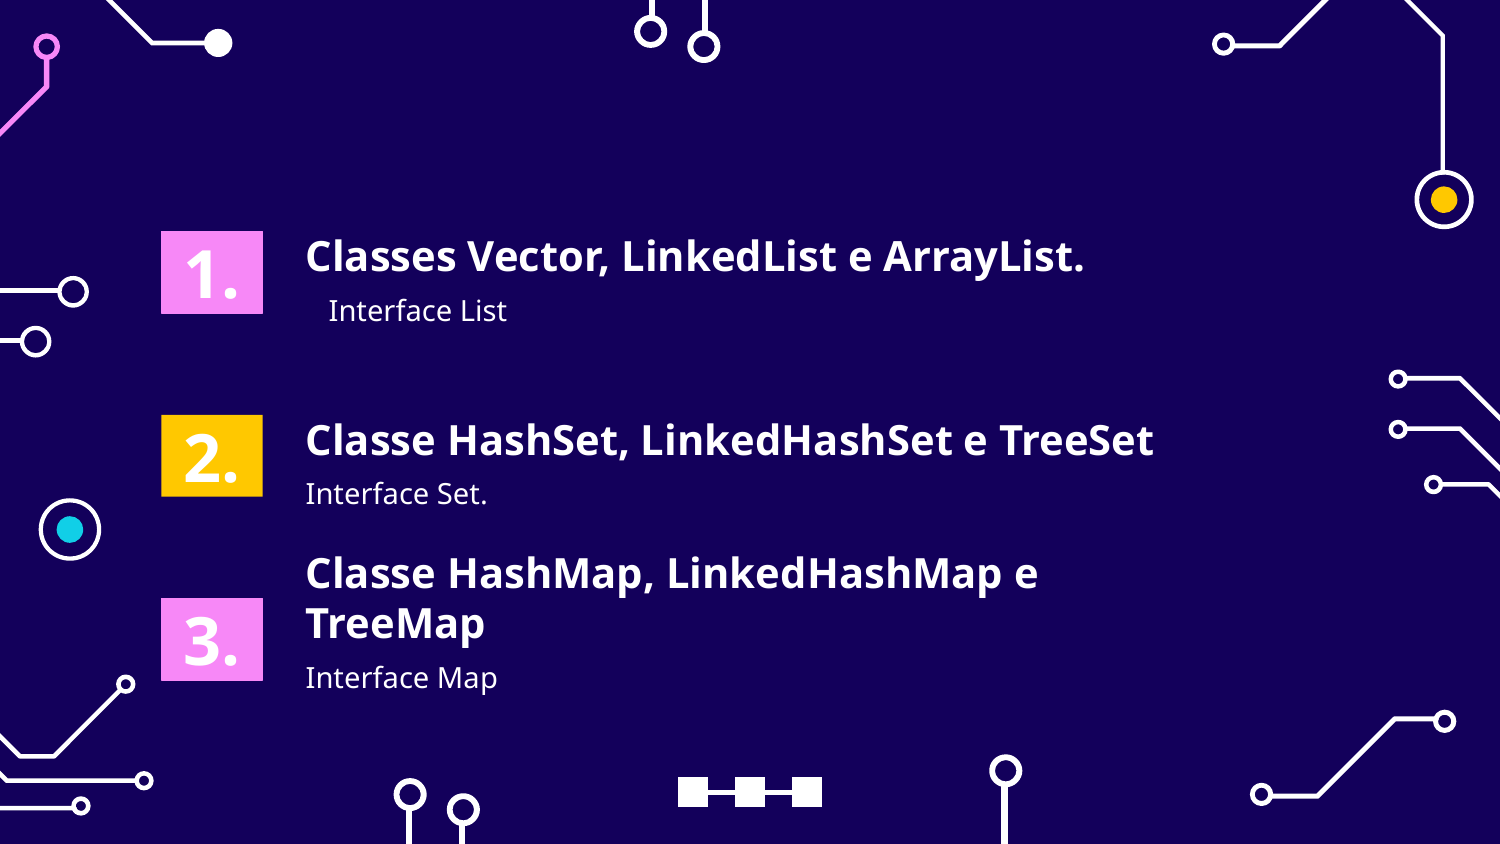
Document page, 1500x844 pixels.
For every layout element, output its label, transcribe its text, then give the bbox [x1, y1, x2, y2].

subtitle Interface List [290, 277, 710, 372]
subtitle Interface Set. [290, 460, 710, 555]
title Classes Vector, LinkedList e ArrayList. [290, 230, 1334, 295]
title Classe HashMap, LinkedHashMap e TreeMap [290, 598, 1216, 663]
subtitle Interface Map [290, 644, 710, 739]
title 2. [161, 414, 263, 497]
title Classe HashSet, LinkedHashSet e TreeSet [290, 414, 1177, 479]
title 1. [161, 231, 263, 314]
title 3. [161, 598, 263, 681]
